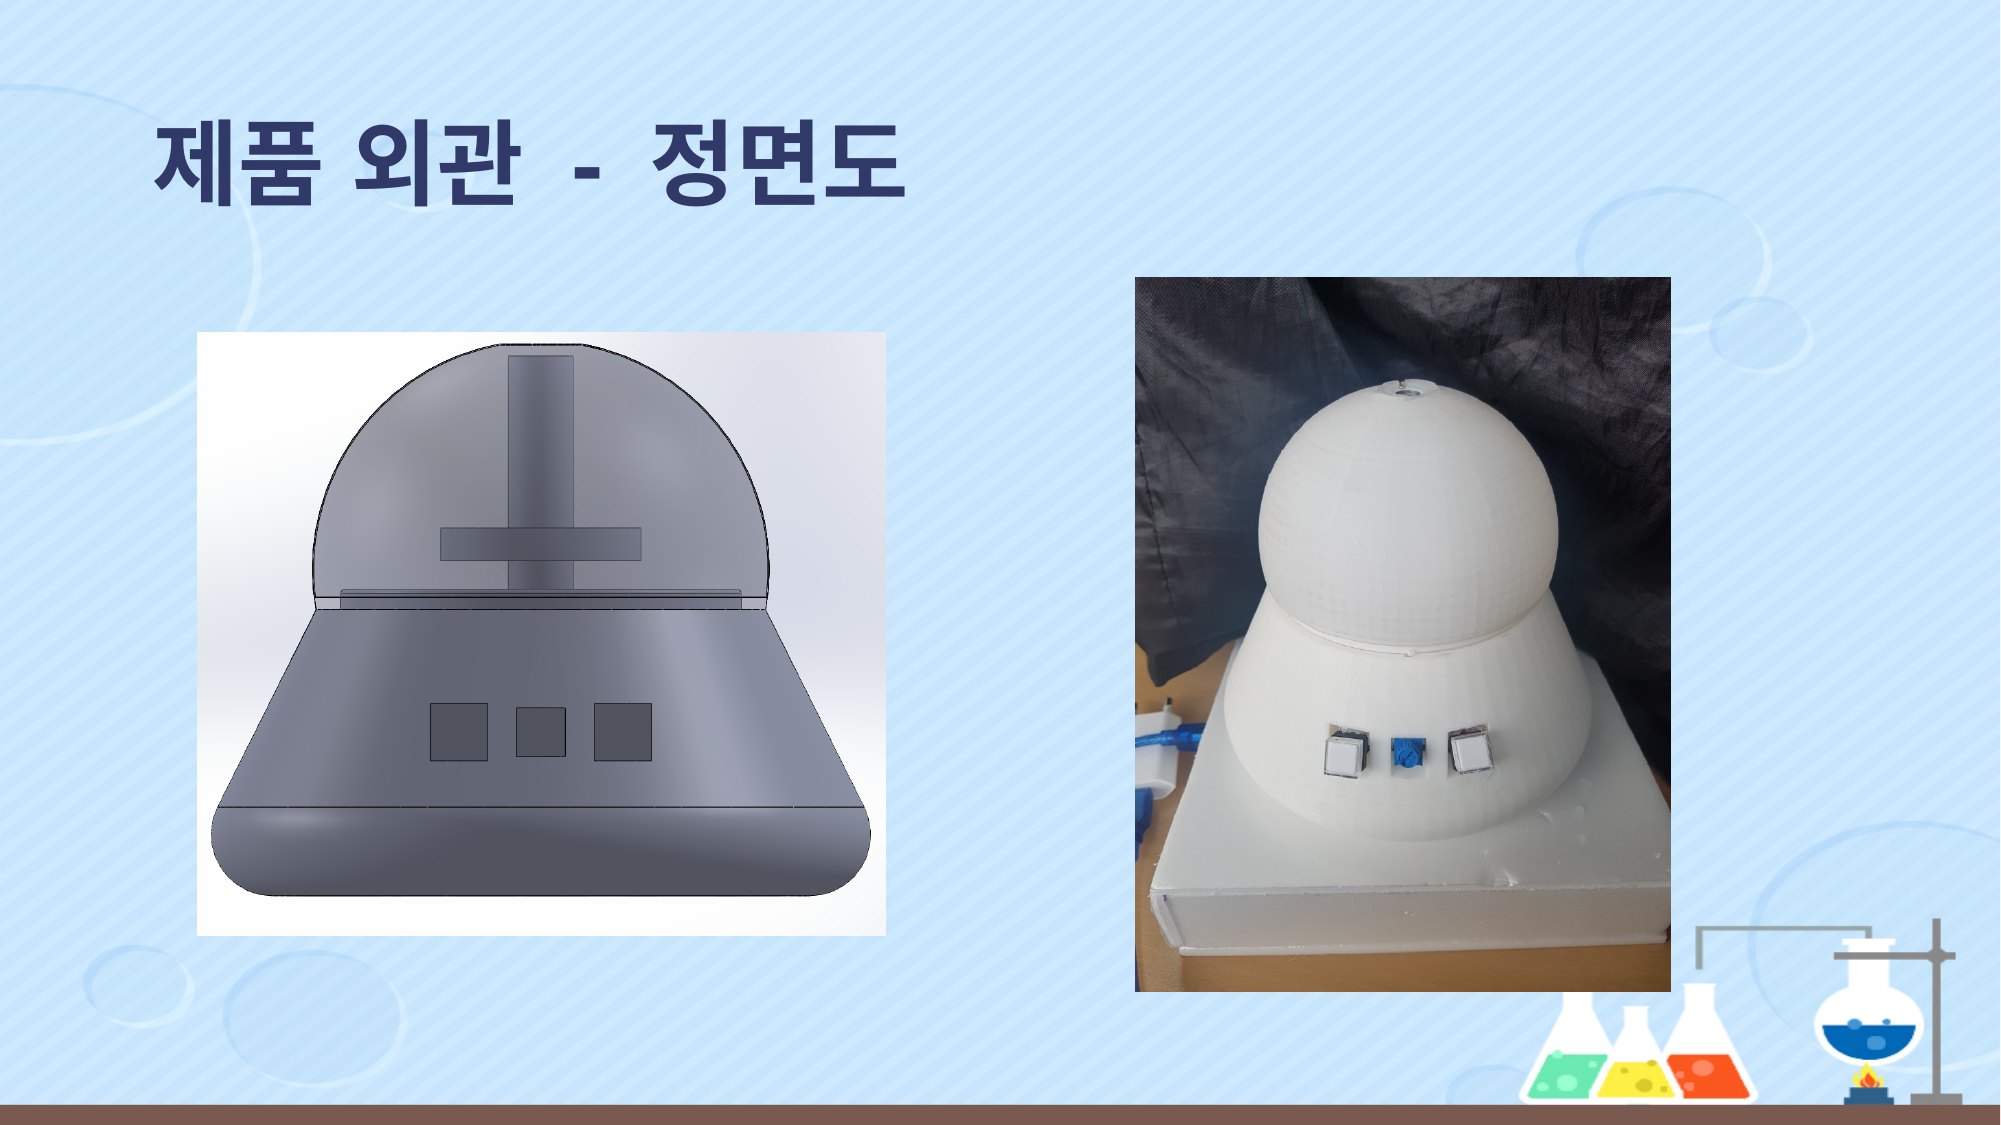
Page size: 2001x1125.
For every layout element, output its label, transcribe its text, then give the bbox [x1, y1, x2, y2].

picture [0, 0, 2001, 1125]
title 제품 외관 - 정면도 [137, 59, 1863, 278]
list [1135, 277, 1671, 992]
